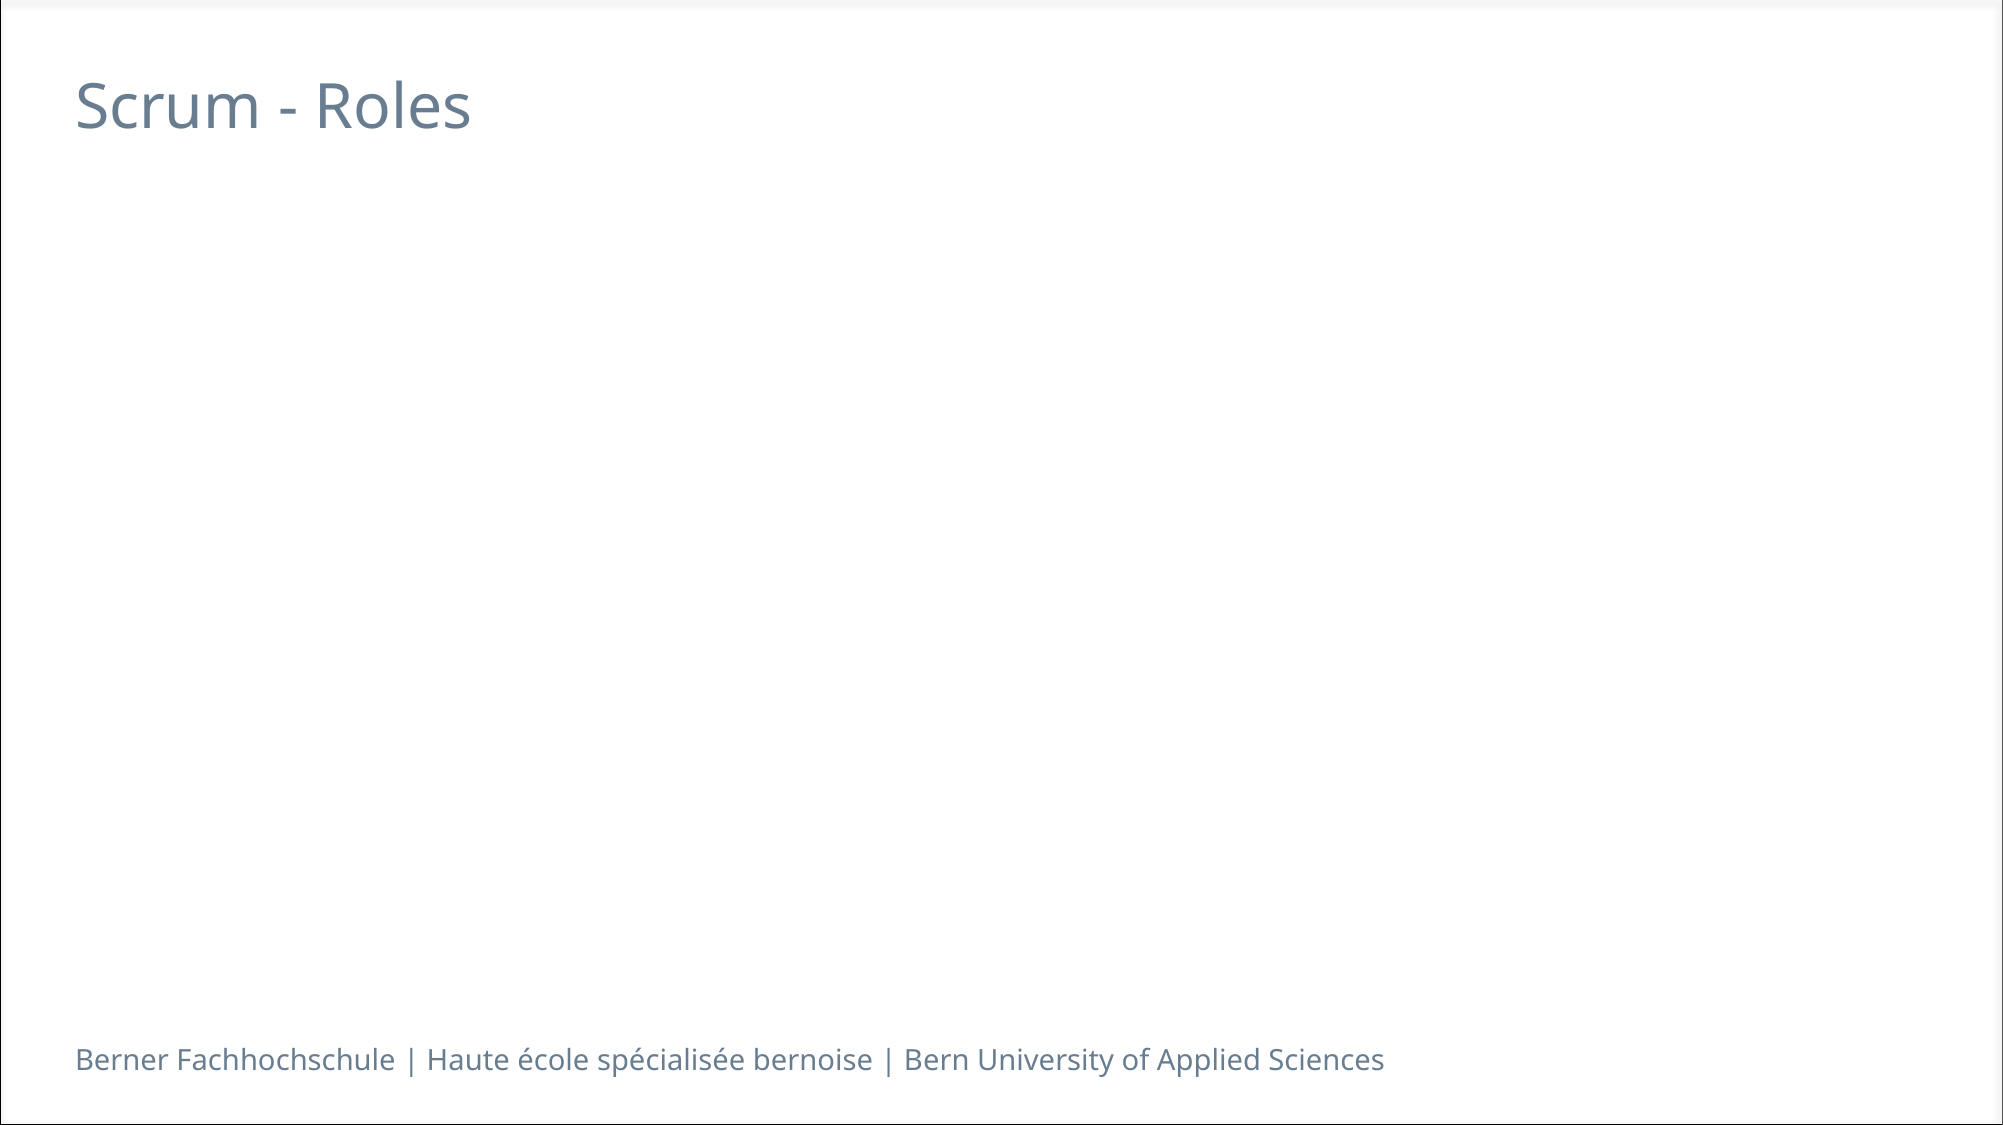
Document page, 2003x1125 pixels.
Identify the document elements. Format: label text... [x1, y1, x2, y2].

title Scrum - Roles [75, 59, 1921, 148]
